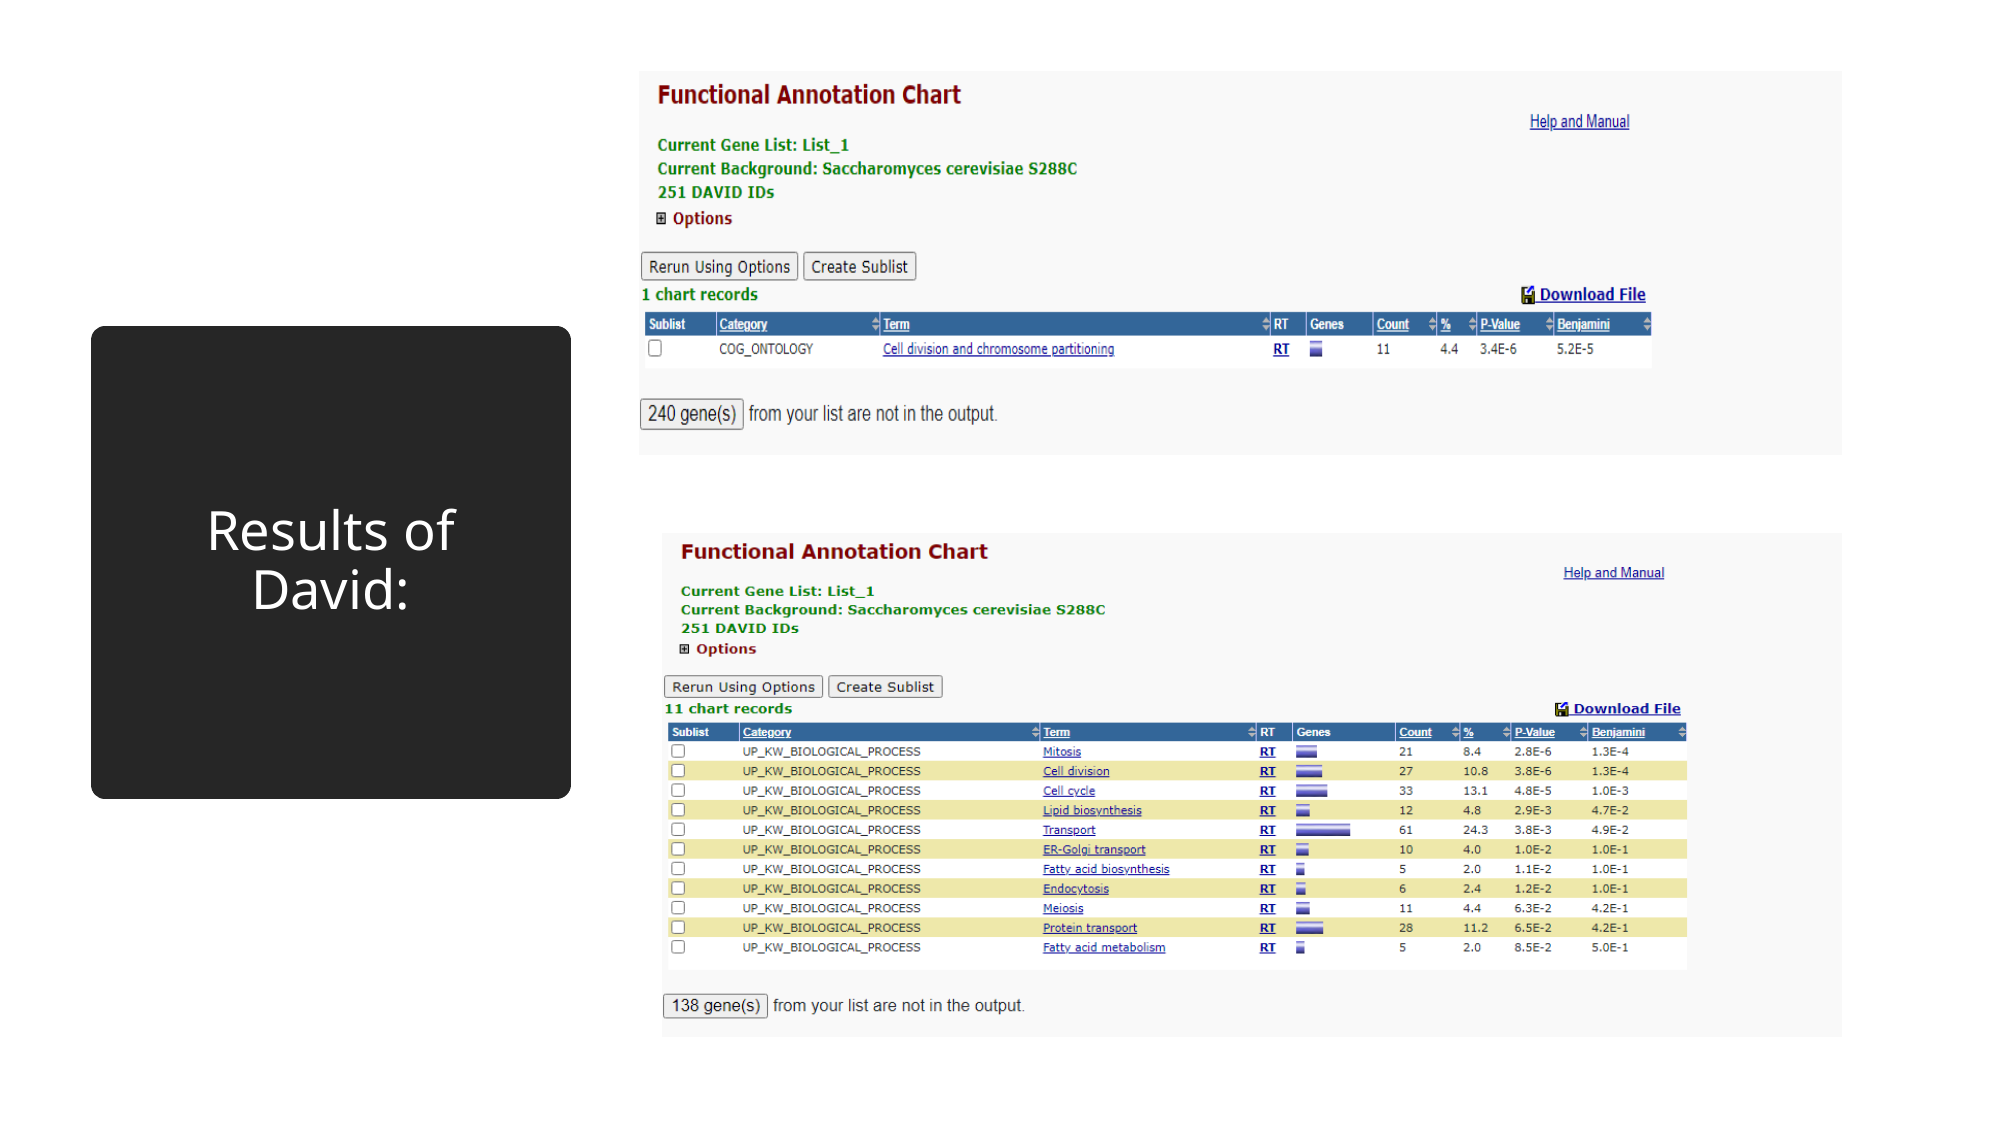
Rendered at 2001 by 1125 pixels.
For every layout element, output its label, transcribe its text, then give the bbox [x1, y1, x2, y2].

picture [662, 533, 1842, 1037]
title Results of David: [105, 340, 557, 785]
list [639, 71, 1842, 455]
